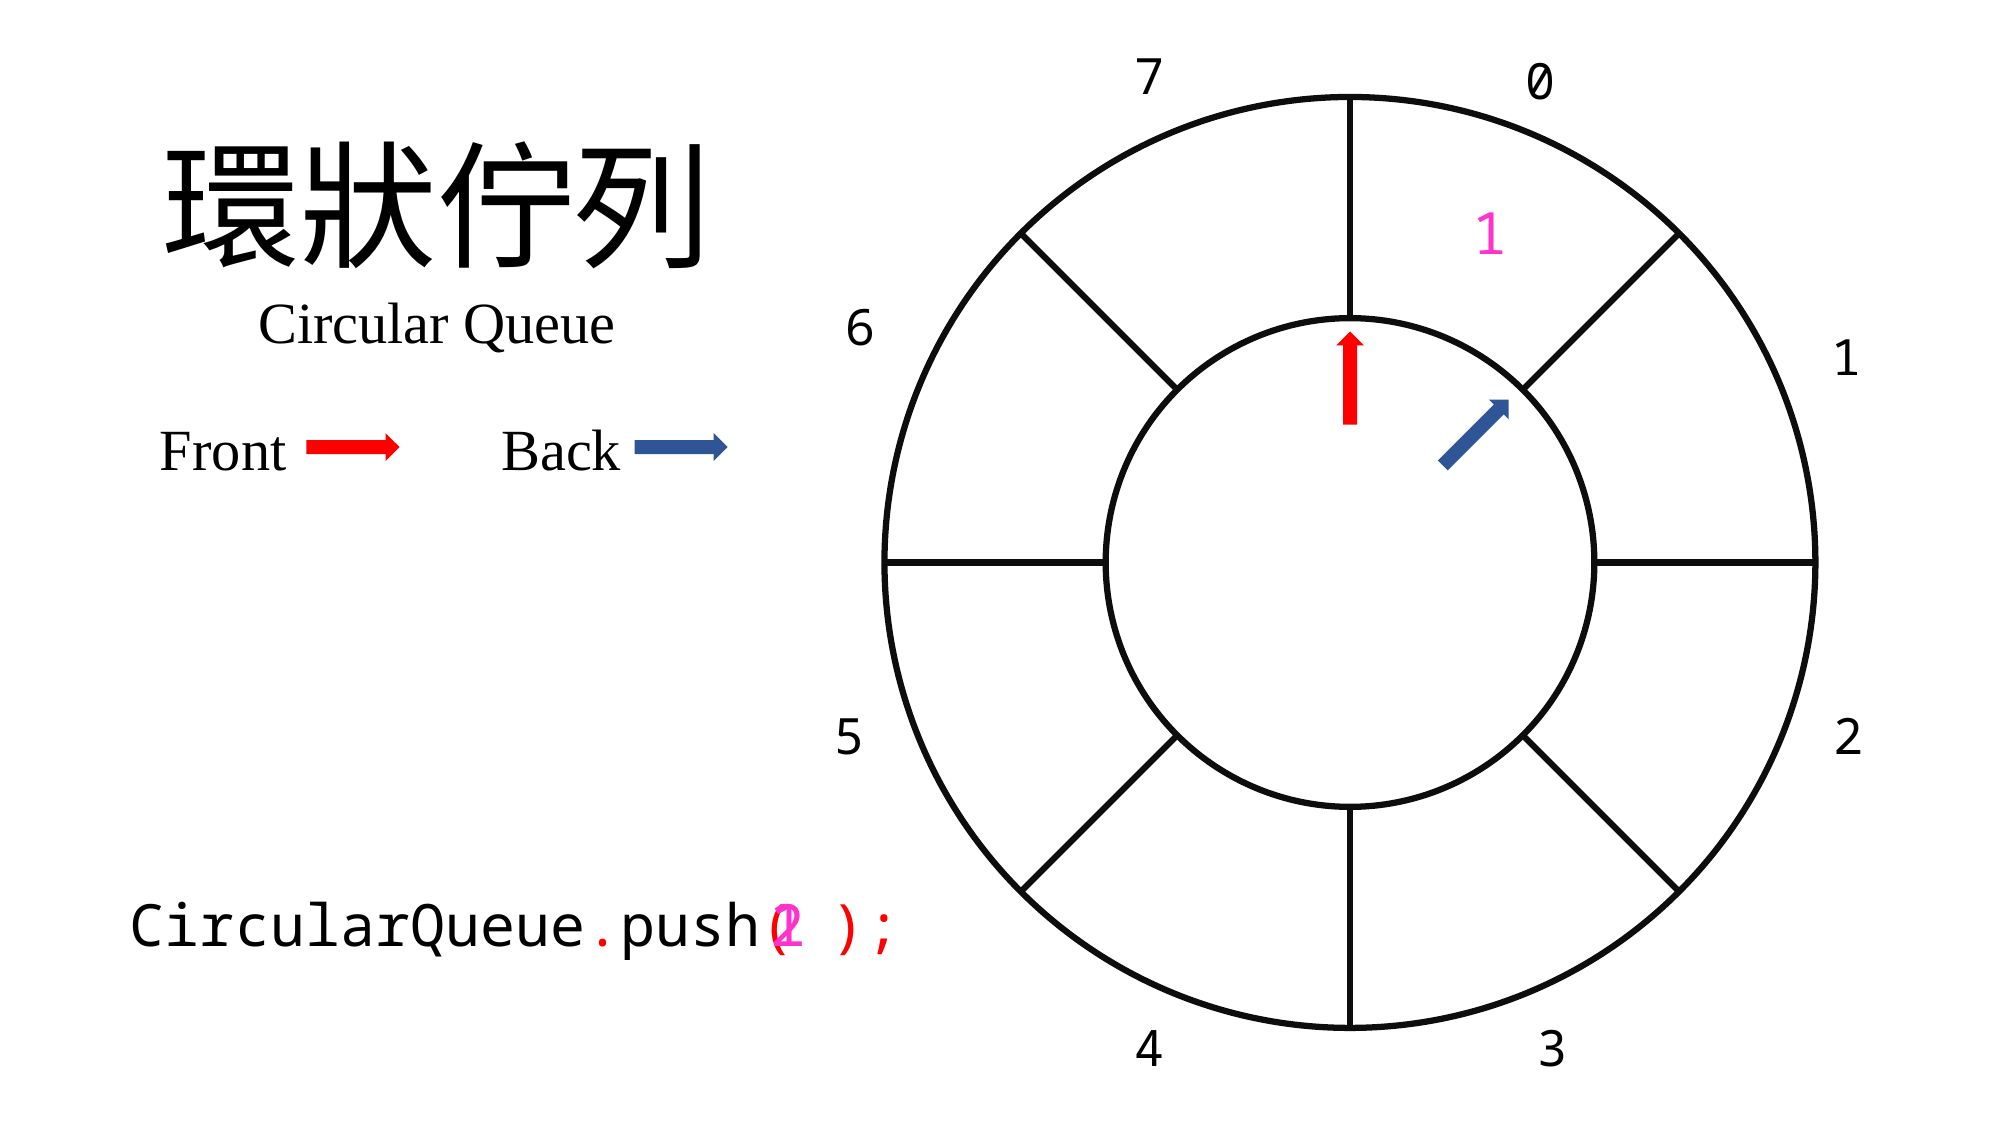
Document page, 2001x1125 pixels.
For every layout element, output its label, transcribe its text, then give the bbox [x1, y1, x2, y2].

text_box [820, 36, 1902, 1086]
text_box [305, 430, 402, 464]
text_box [633, 430, 730, 464]
text_box CircularQueue.push( ); [115, 880, 755, 966]
text_box Front [144, 404, 302, 489]
text_box Back [486, 404, 637, 489]
text_box 2 [755, 880, 820, 966]
text_box 環狀佇列 Circular Queue [147, 112, 727, 363]
